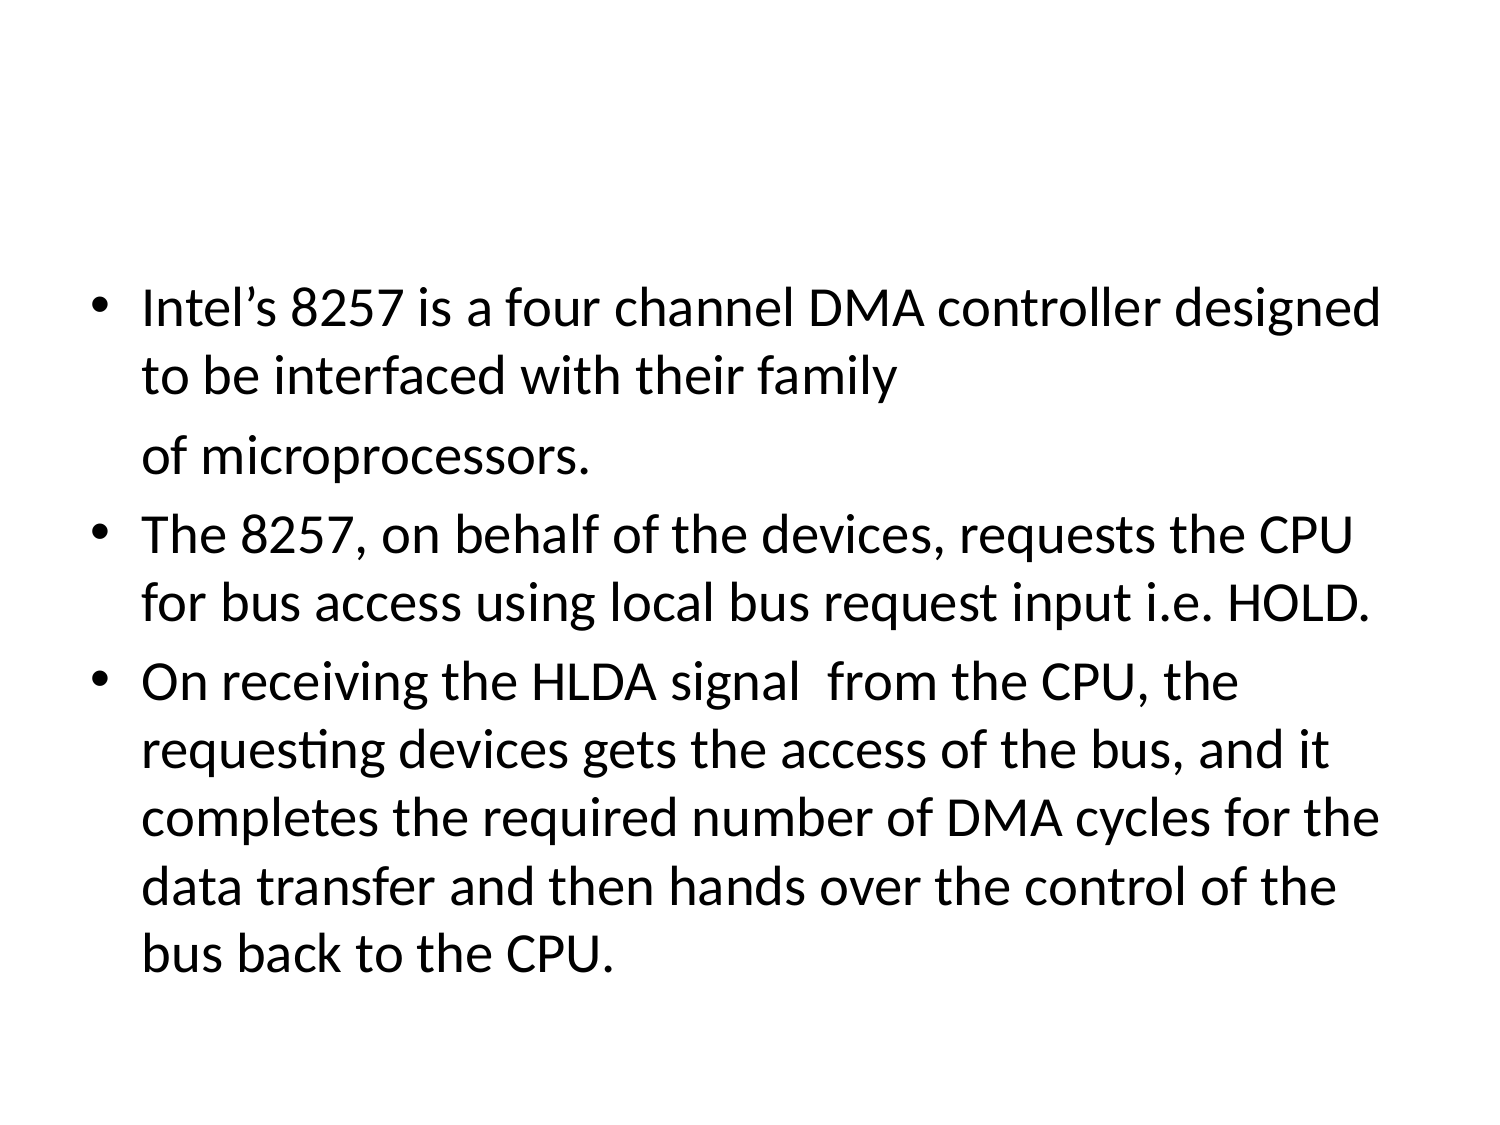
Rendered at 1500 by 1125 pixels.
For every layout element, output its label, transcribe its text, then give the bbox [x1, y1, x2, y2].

list Intel’s 8257 is a four channel DMA controller designed to be interfaced with their family of microprocessors. The 8257, on behalf of the devices, requests the CPU for bus access using local bus request input i.e. HOLD. On receiving the HLDA signal from the CPU, the requesting devices gets the access of the bus, and it completes the required number of DMA cycles for the data transfer and then hands over the control of the bus back to the CPU. [75, 262, 1425, 1005]
